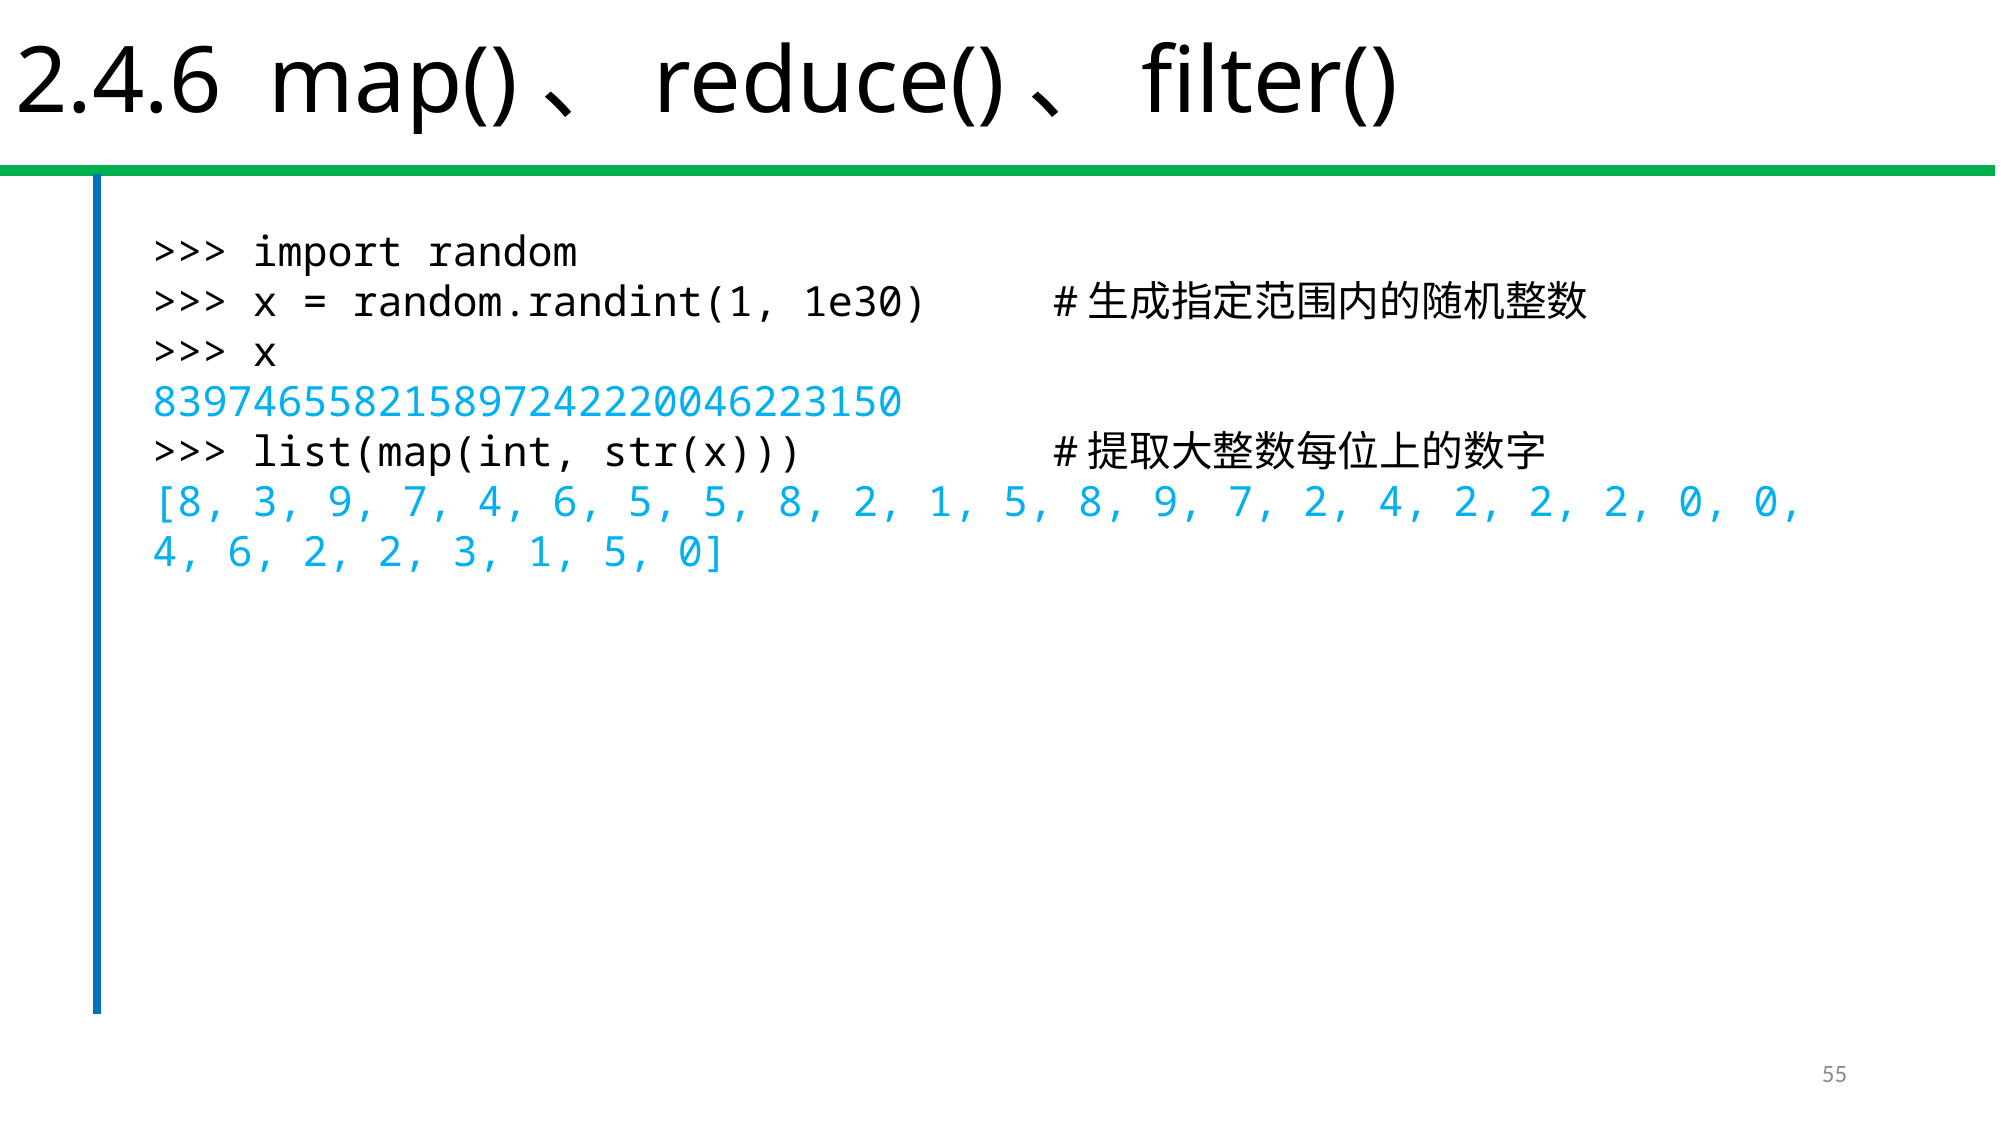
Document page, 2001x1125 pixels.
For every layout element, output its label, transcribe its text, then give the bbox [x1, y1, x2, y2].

title 2.4.6 map()、reduce()、filter() [0, 0, 1995, 165]
list >>> import random >>> x = random.randint(1, 1e30) #生成指定范围内的随机整数 >>> x 839746558215897242220046223150 >>> list(map(int, str(x))) #提取大整数每位上的数字 [8, 3, 9, 7, 4, 6, 5, 5, 8, 2, 1, 5, 8, 9, 7, 2, 4, 2, 2, 2, 0, 0, 4, 6, 2, 2, 3, 1, 5, 0] [137, 216, 1863, 978]
slide_number 55 [1412, 1042, 1863, 1103]
